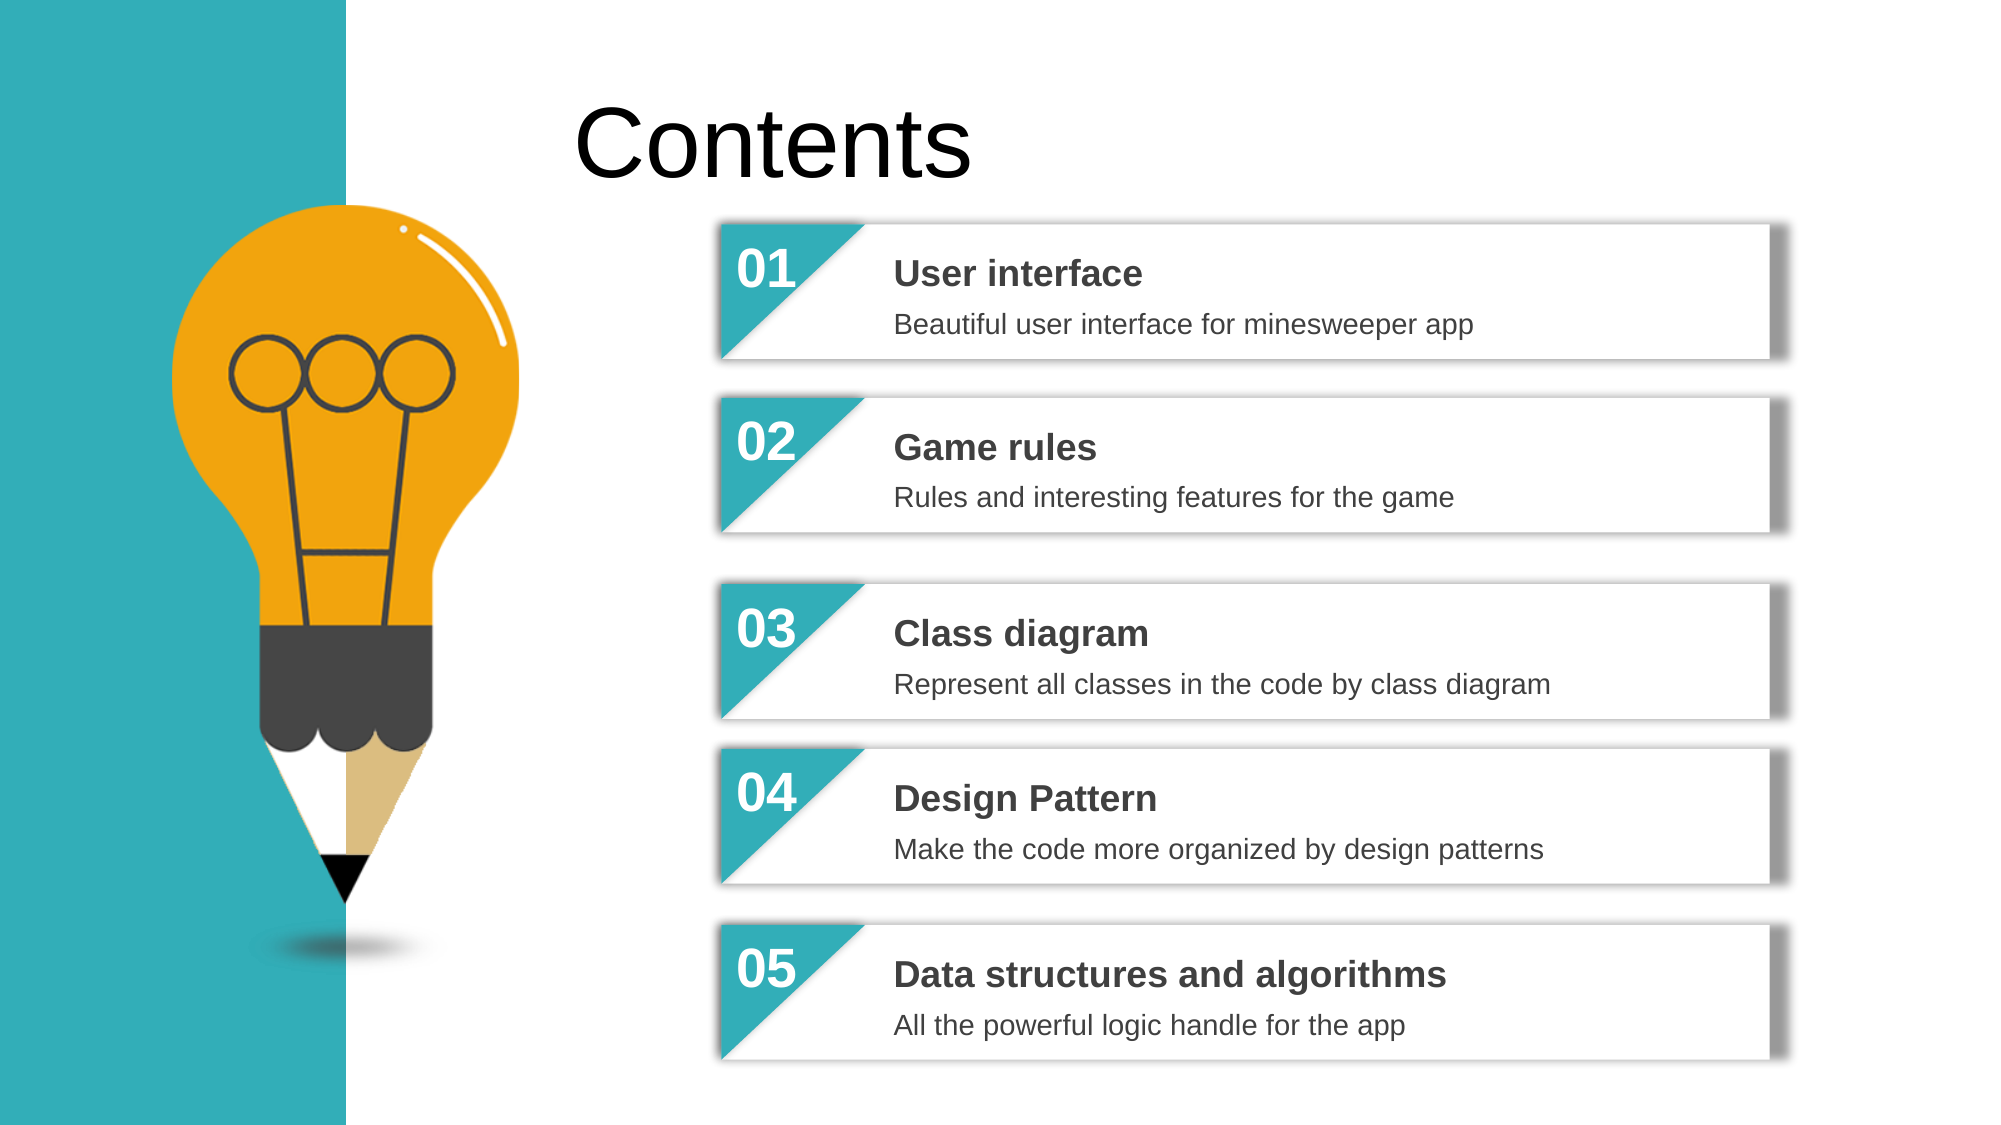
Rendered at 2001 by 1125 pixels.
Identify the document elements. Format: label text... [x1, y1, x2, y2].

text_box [721, 748, 1770, 884]
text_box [878, 942, 1782, 1050]
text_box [878, 415, 1782, 523]
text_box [878, 766, 1782, 874]
picture [172, 205, 520, 975]
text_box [721, 397, 1770, 533]
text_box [721, 224, 1770, 360]
text_box Contents [559, 74, 2000, 201]
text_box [721, 924, 1770, 1060]
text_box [721, 583, 1770, 720]
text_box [878, 241, 1782, 349]
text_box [878, 601, 1782, 709]
